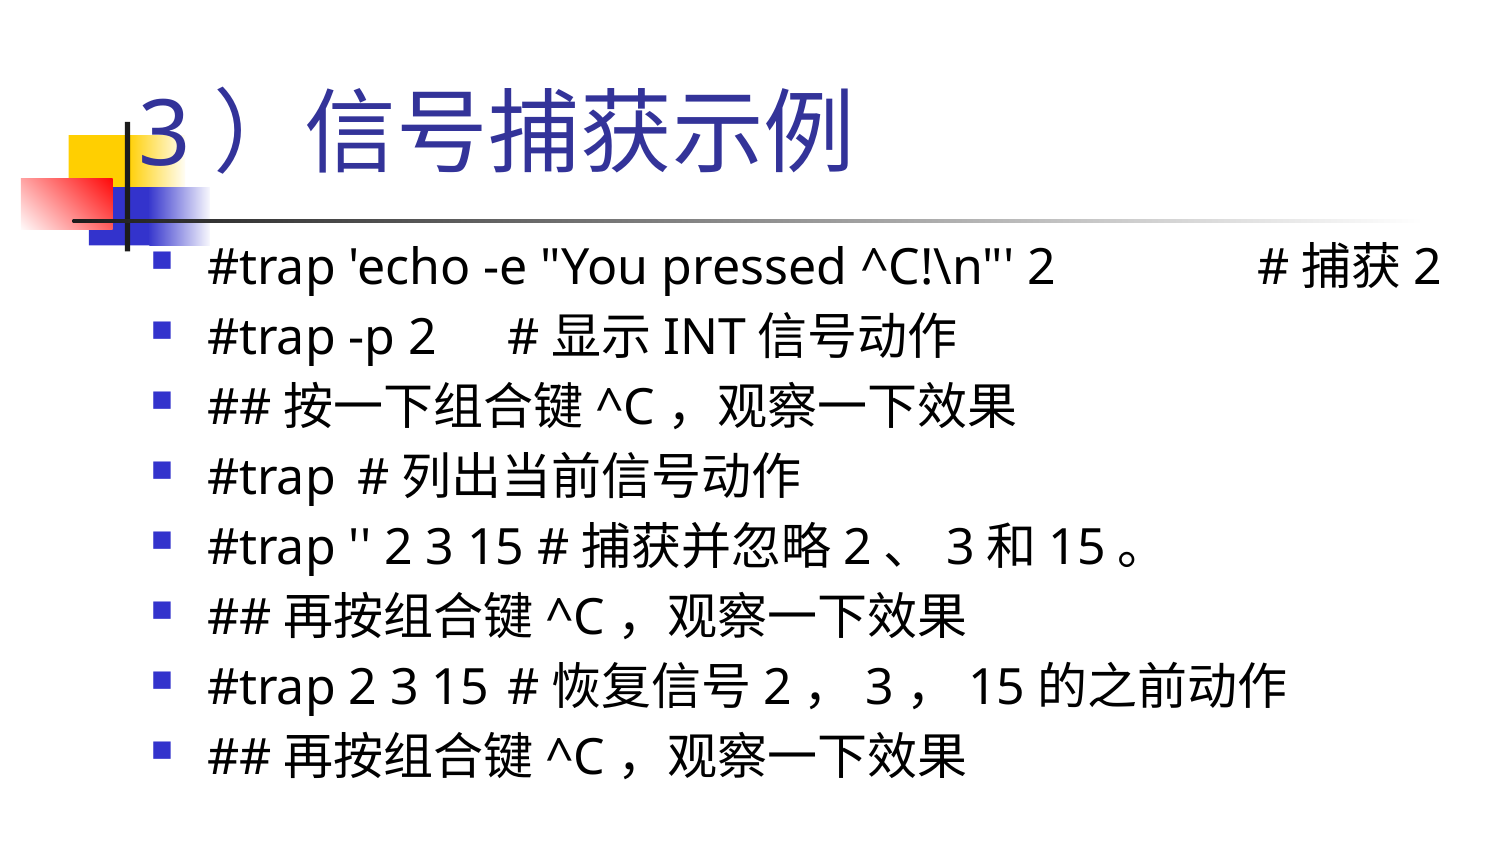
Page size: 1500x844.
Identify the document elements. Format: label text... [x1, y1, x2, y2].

list #trap 'echo -e "You pressed ^C!\n"' 2 #捕获2 #trap -p 2 #显示INT信号动作 ##按一下组合键^C，观察一下效果 #trap #列出当前信号动作 #trap '' 2 3 15 #捕获并忽略2、3和15。 ##再按组合键^C，观察一下效果 #trap 2 3 15 #恢复信号2，3，15的之前动作 ##再按组合键^C，观察一下效果 [135, 226, 1469, 768]
title 3）信号捕获示例 [123, 49, 1462, 192]
